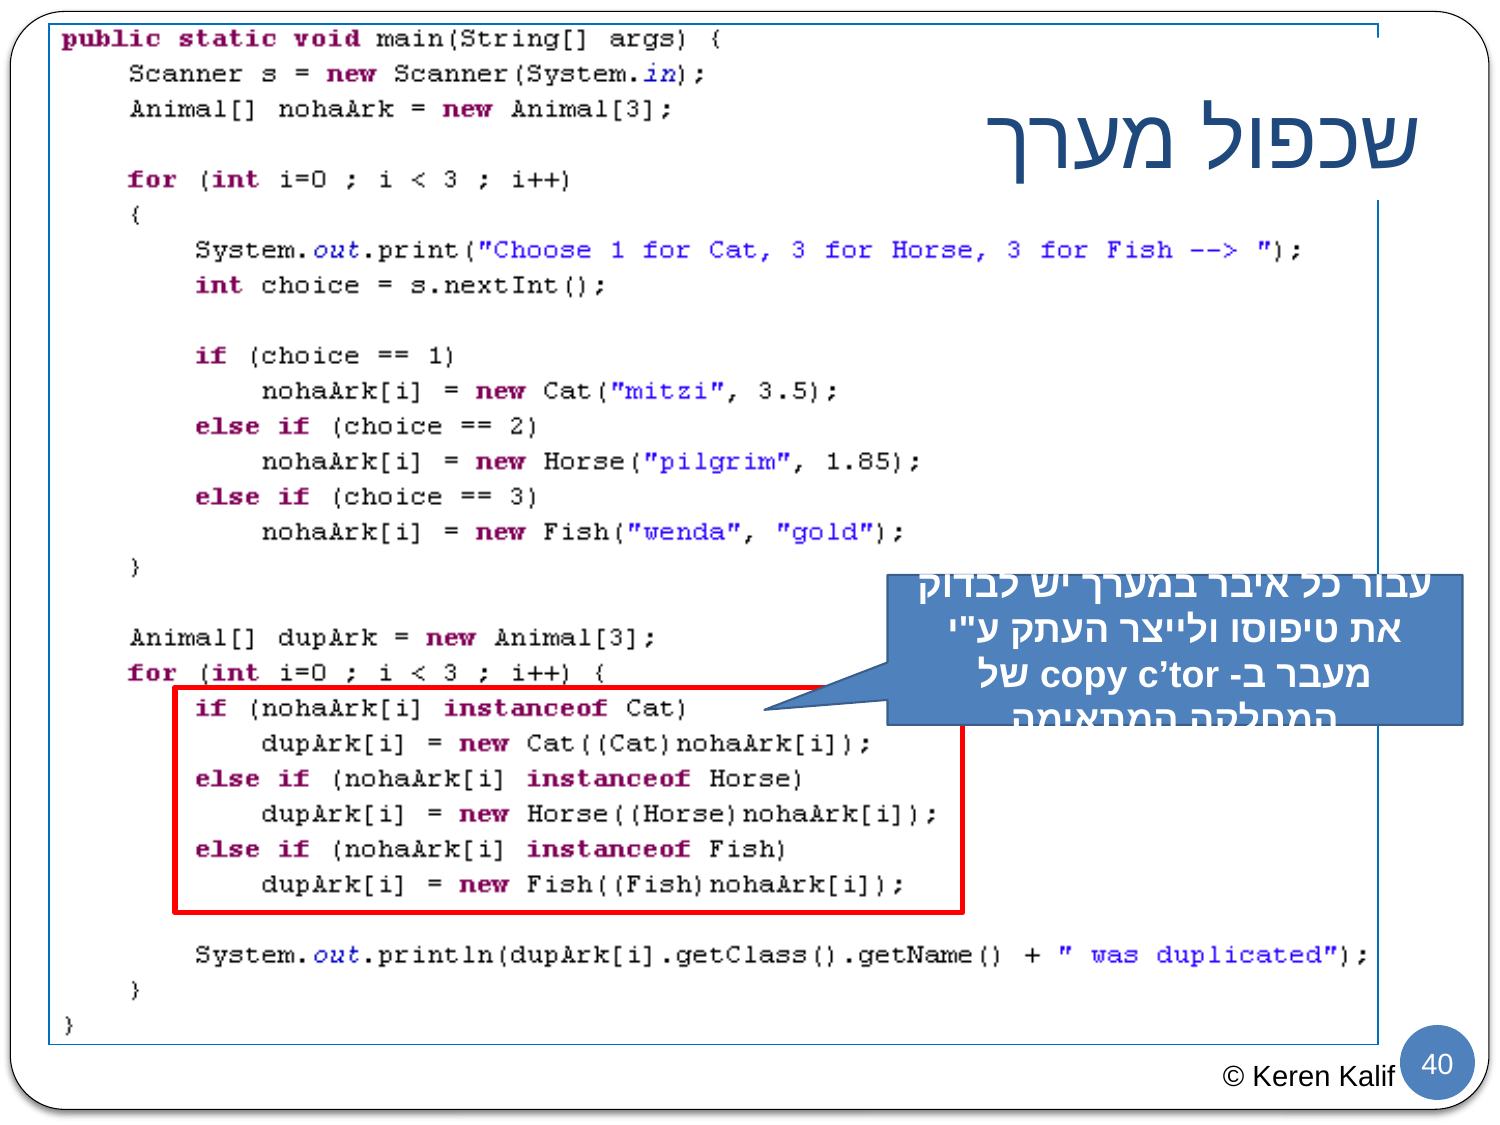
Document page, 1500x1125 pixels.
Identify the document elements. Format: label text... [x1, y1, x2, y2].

text_box עבור כל איבר במערך יש לבדוק את טיפוסו ולייצר העתק ע"י מעבר ב- copy c’tor של המחלקה המתאימה [1381, 573, 1464, 726]
text_box 40 [1399, 1024, 1475, 1100]
title שכפול מערך [1381, 37, 1438, 201]
picture [49, 24, 1378, 1044]
